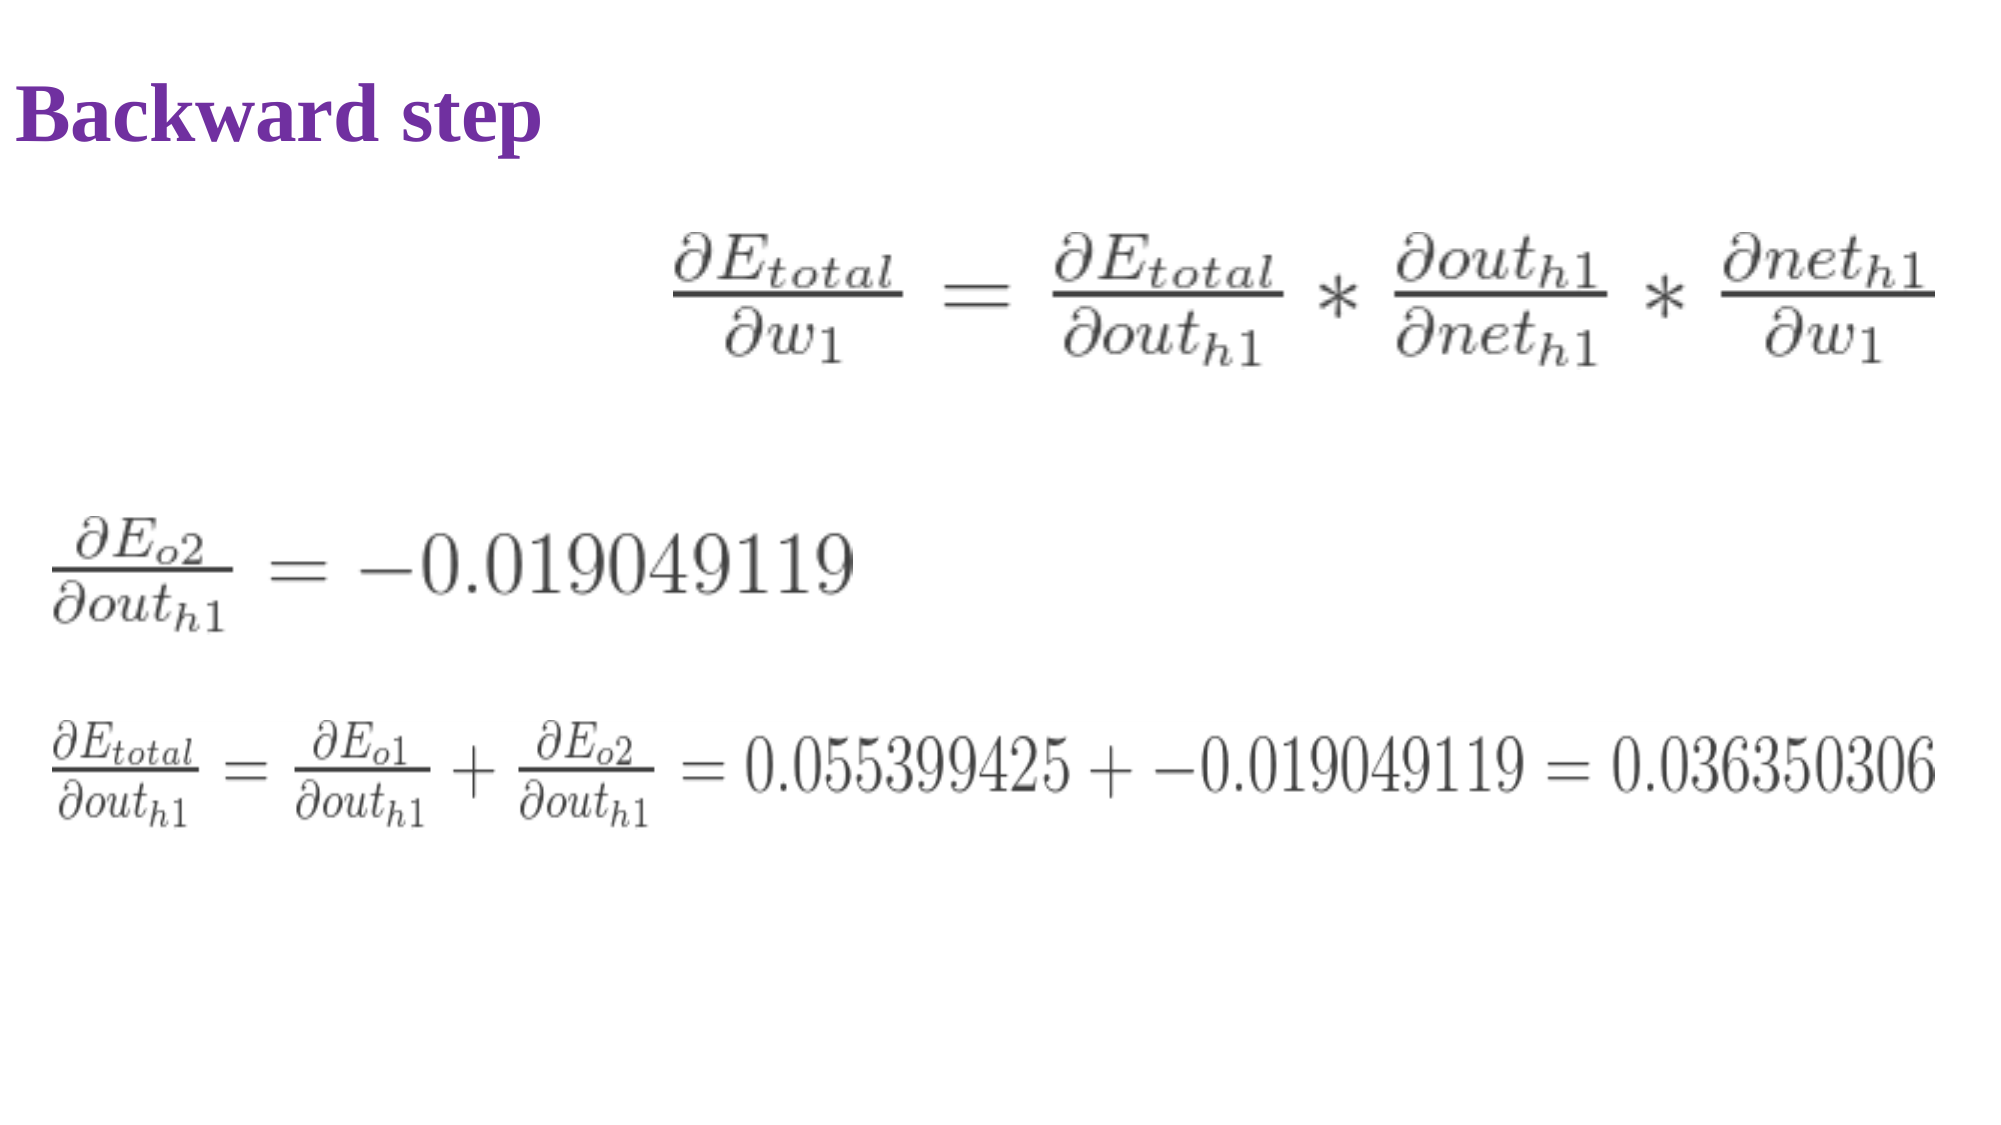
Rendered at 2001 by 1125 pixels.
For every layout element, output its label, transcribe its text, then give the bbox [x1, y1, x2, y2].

picture [673, 232, 1935, 371]
title Backward step [0, 0, 1642, 230]
picture [52, 516, 853, 635]
picture [52, 720, 1935, 830]
